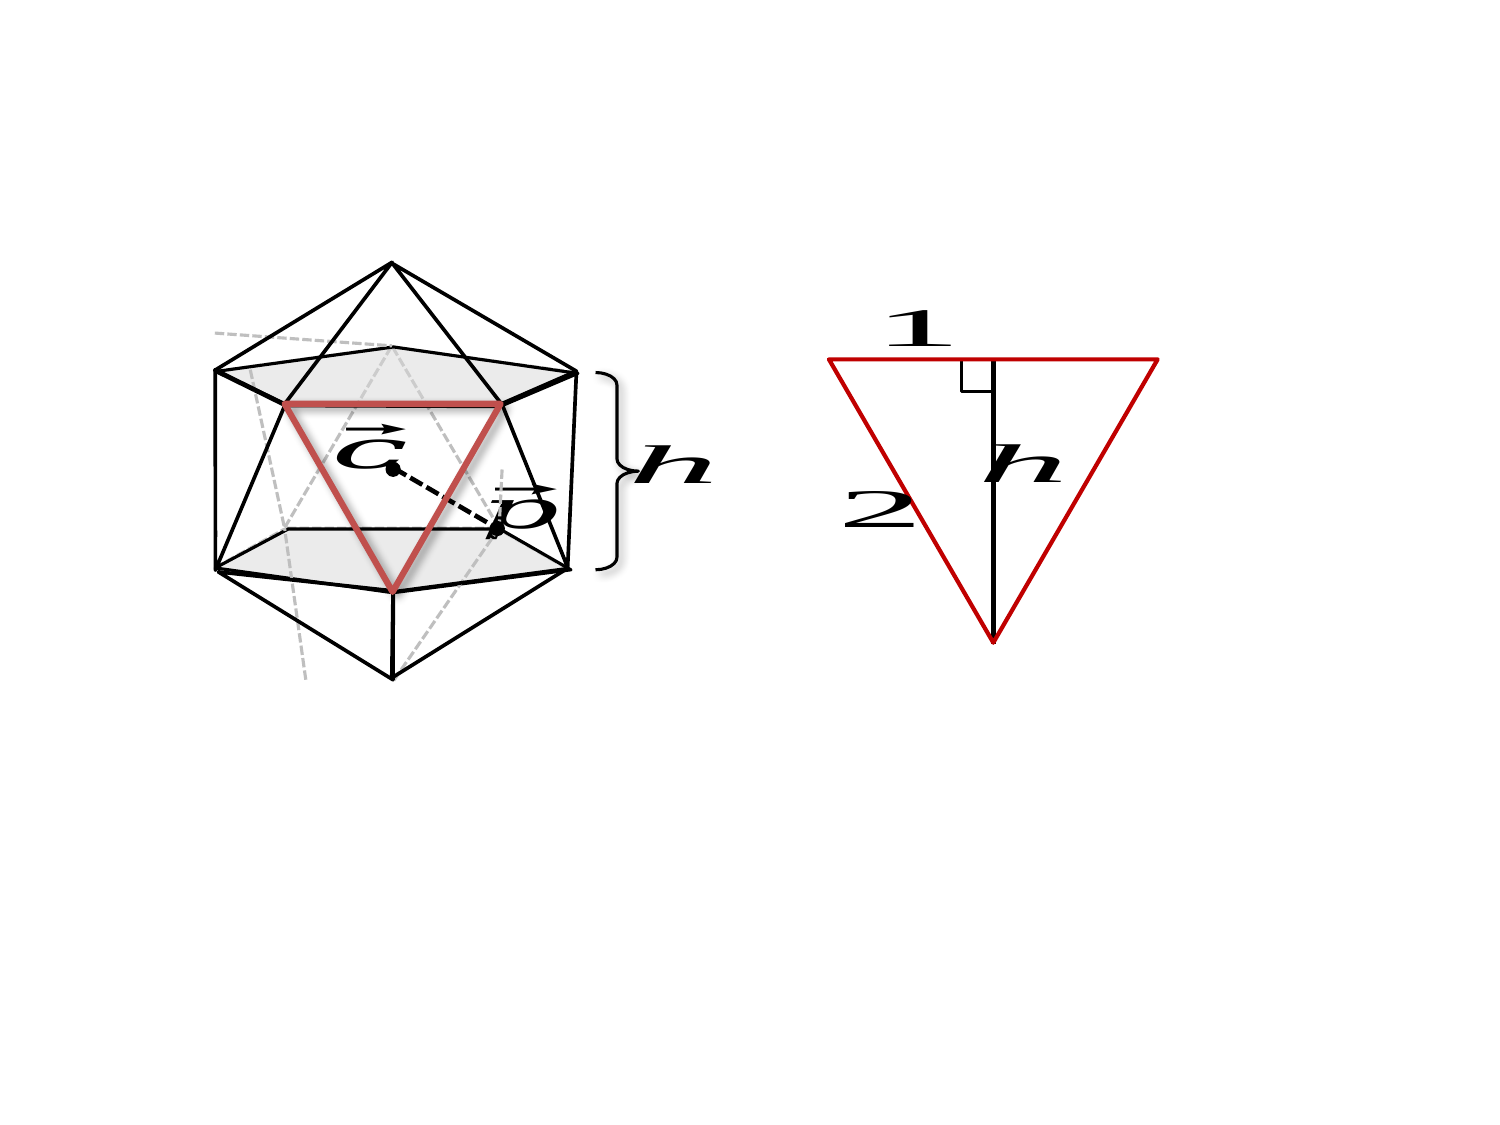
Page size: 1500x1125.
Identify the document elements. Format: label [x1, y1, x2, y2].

text_box [289, 380, 493, 402]
text_box [504, 537, 568, 569]
text_box [483, 382, 493, 395]
text_box [504, 576, 557, 609]
text_box [393, 527, 500, 681]
text_box [498, 371, 577, 529]
text_box [828, 298, 1158, 644]
text_box [223, 576, 279, 611]
text_box [215, 369, 285, 529]
text_box [393, 467, 493, 526]
text_box [393, 262, 534, 345]
text_box [289, 403, 493, 526]
text_box [289, 471, 347, 526]
text_box [214, 535, 279, 568]
text_box [214, 346, 386, 372]
text_box [289, 380, 304, 400]
text_box [391, 346, 577, 373]
text_box [284, 527, 392, 680]
text_box [595, 371, 640, 571]
text_box [254, 262, 391, 345]
